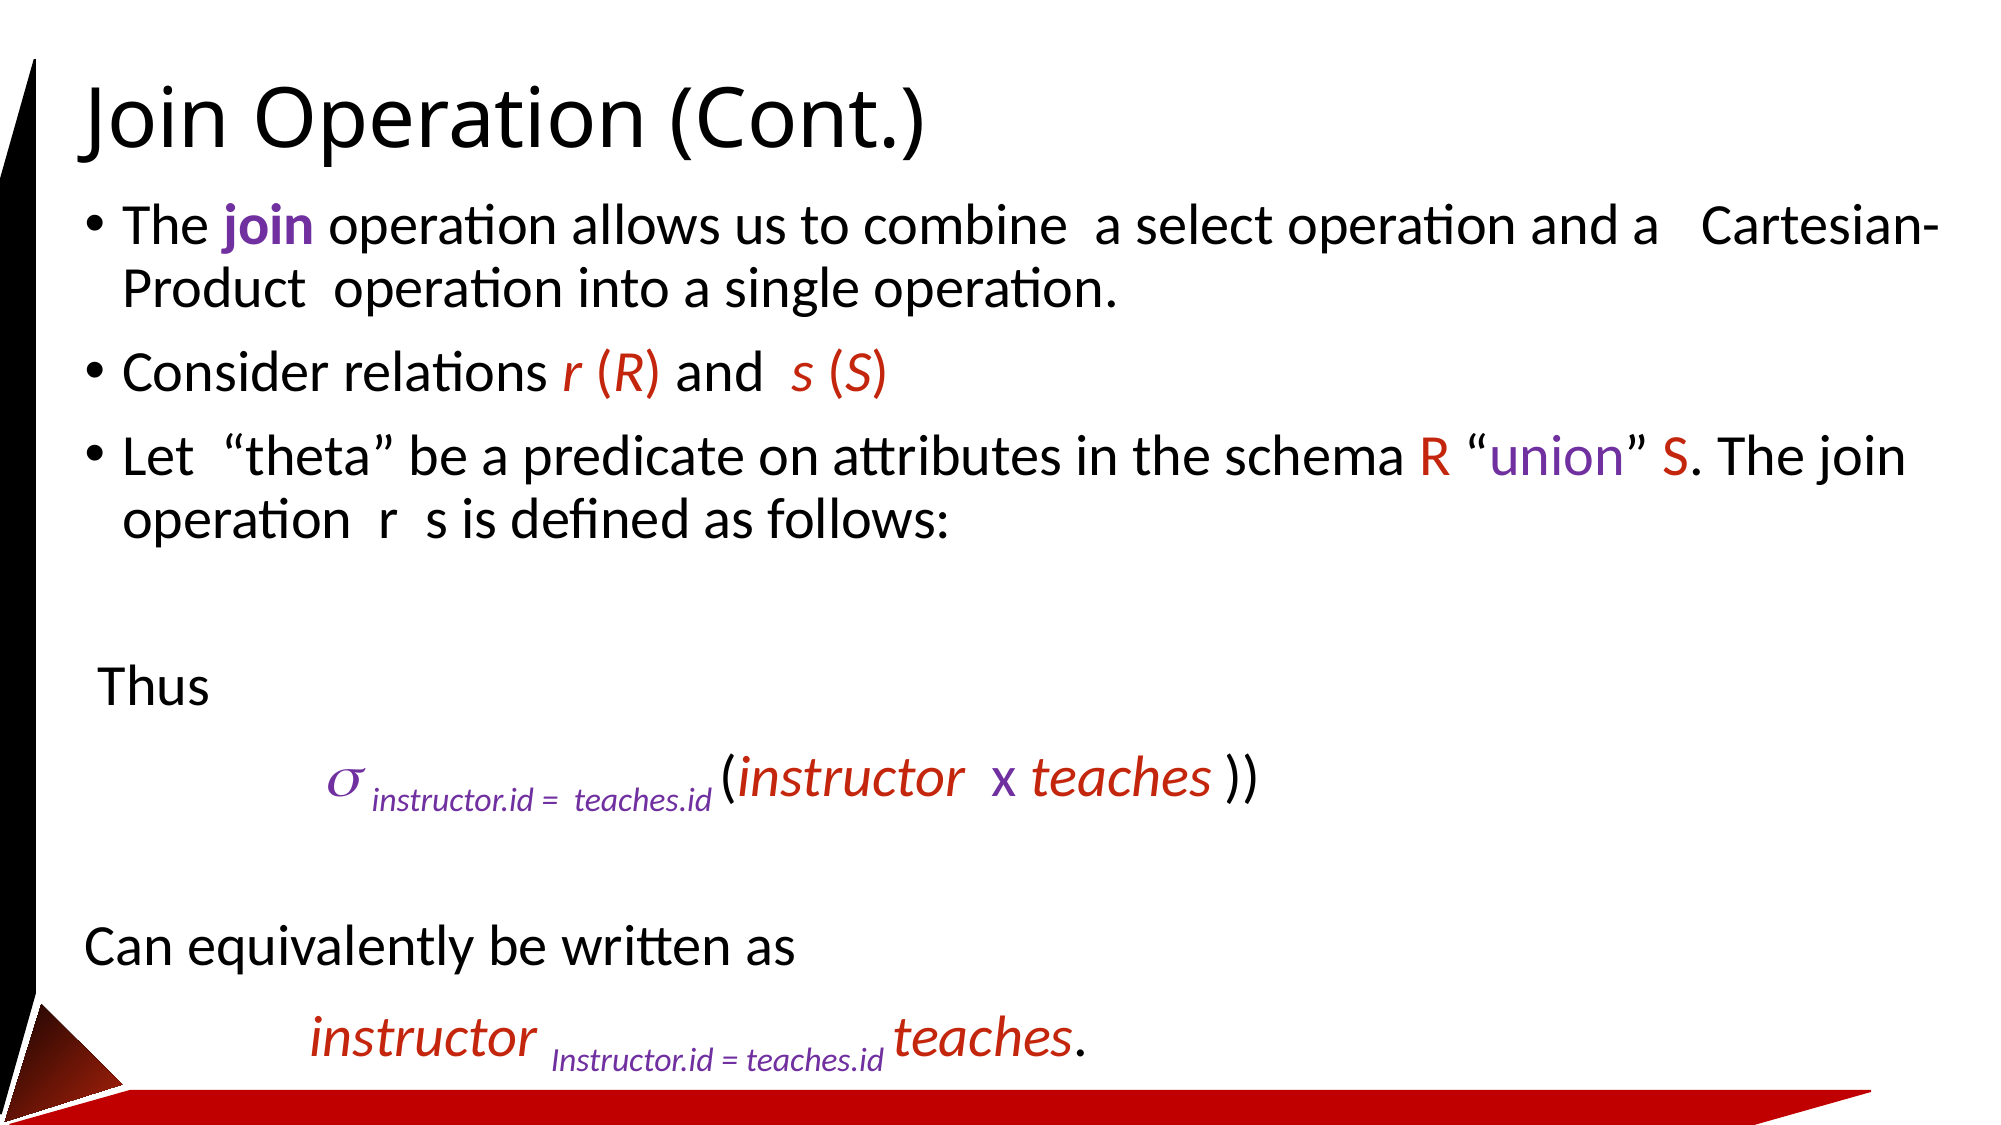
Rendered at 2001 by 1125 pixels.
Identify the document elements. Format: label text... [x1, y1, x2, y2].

title Join Operation (Cont.) [69, 45, 1971, 197]
